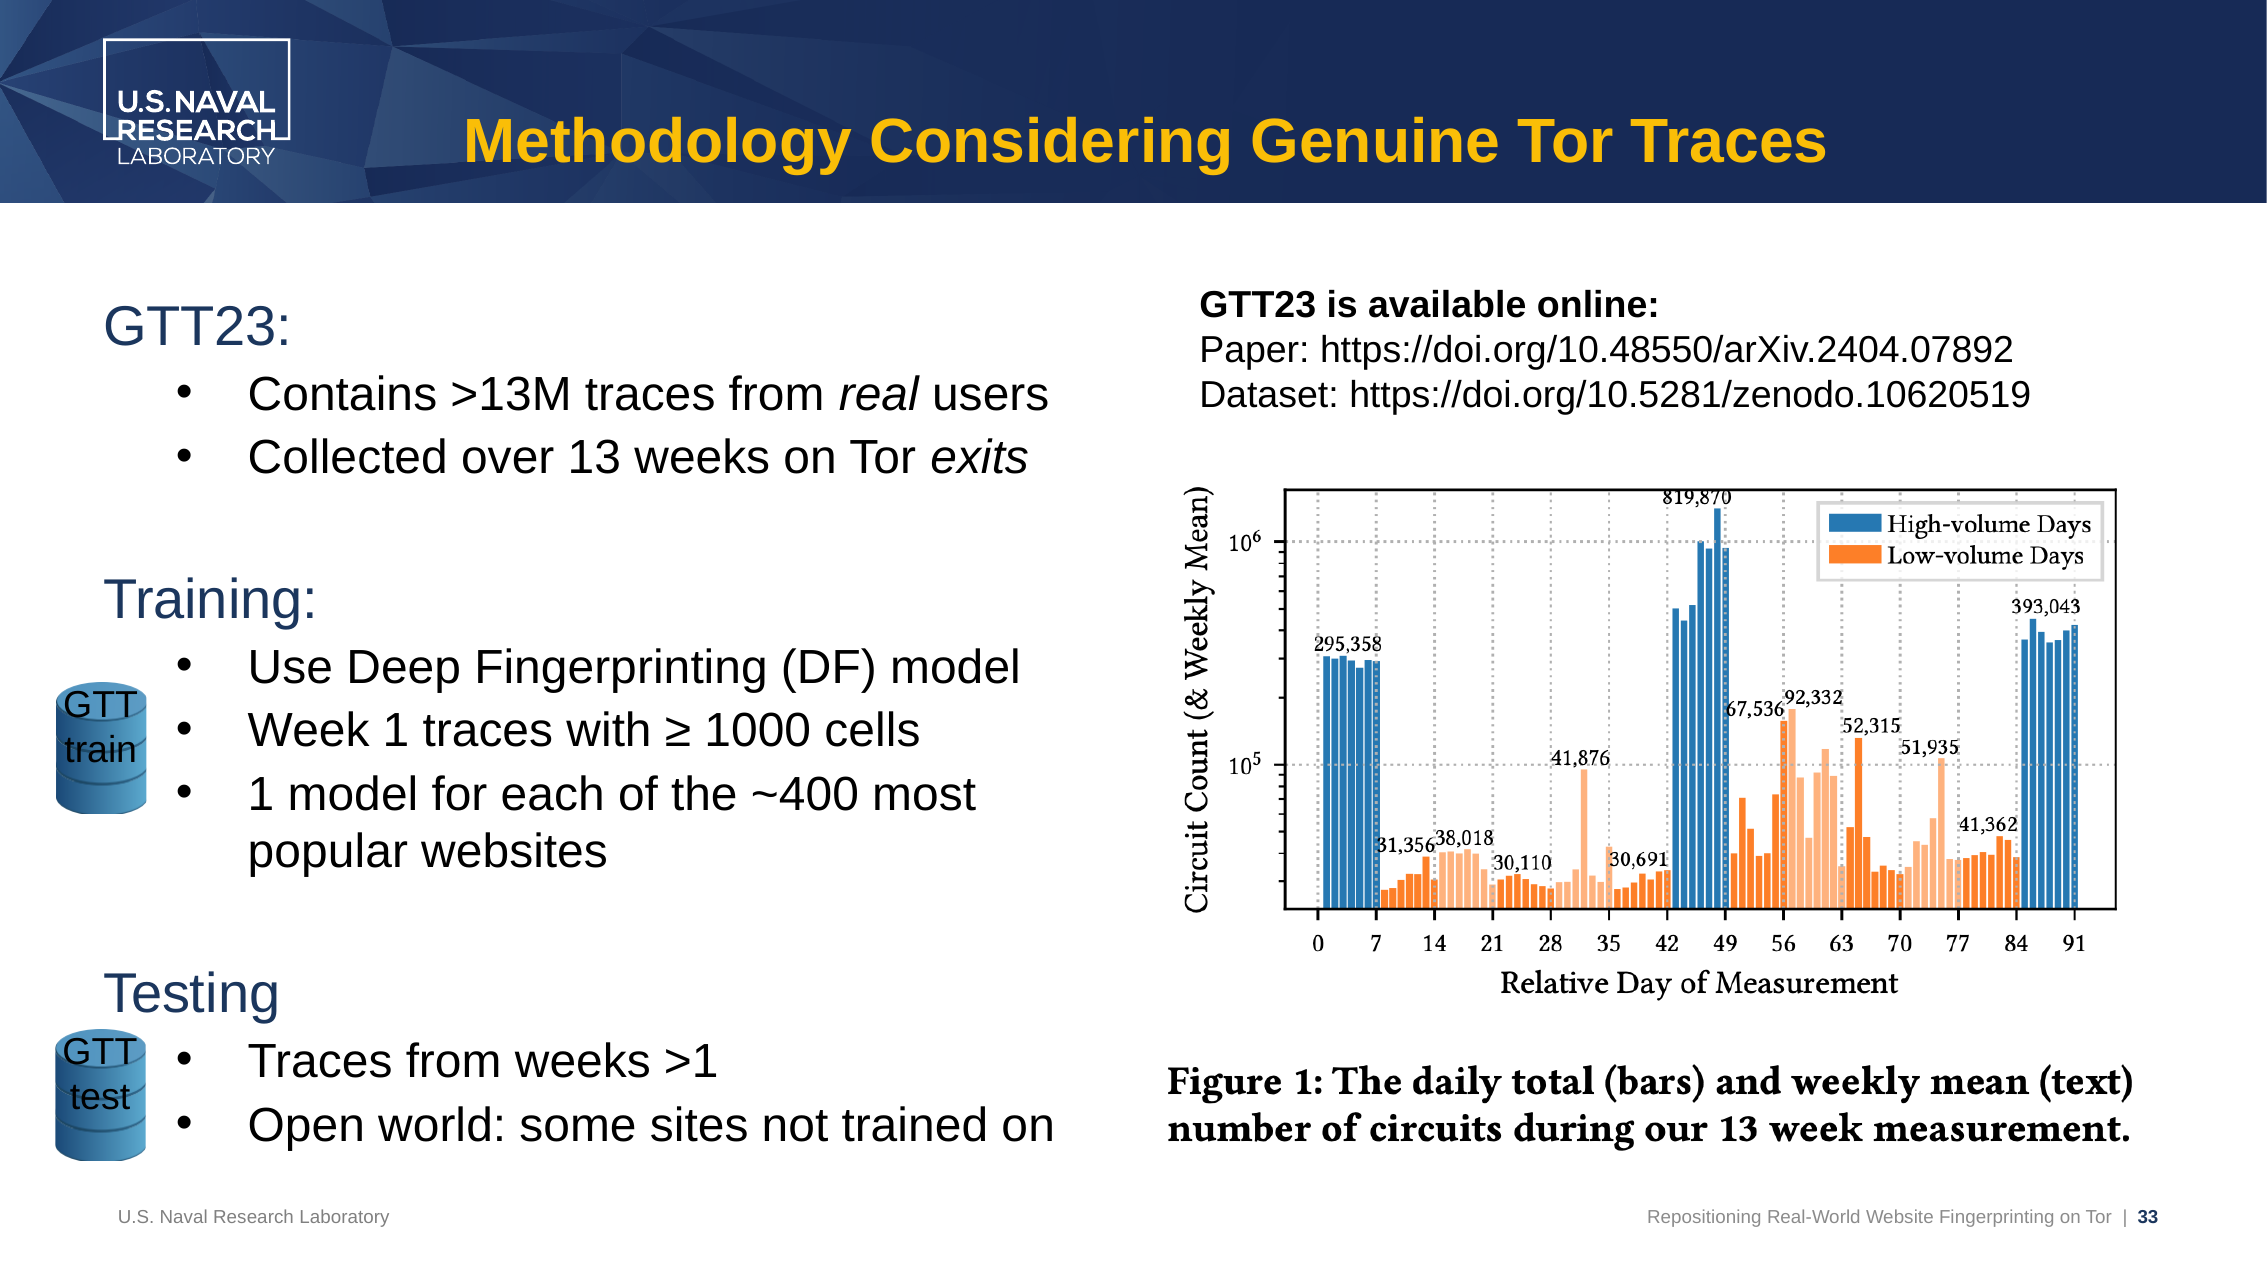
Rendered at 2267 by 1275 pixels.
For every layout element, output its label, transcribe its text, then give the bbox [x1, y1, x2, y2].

picture [0, 0, 2267, 203]
footer U.S. Naval Research Laboratory [103, 1181, 868, 1250]
list GTT23: Contains >13M traces from real users Collected over 13 weeks on Tor exits Training: Use Deep Fingerprinting (DF) model Week 1 traces with ≥ 1000 cells 1 model for each of the ~400 most popular websites Testing Traces from weeks >1 Open world: some sites not trained on [103, 289, 1106, 1152]
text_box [47, 672, 154, 814]
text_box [47, 1019, 154, 1161]
title Methodology Considering Genuine Tor Traces [463, 104, 2113, 180]
text_box GTT23 is available online: Paper: https://doi.org/10.48550/arXiv.2404.07892 Dataset: https://doi.org/10.5281/zenodo.10620519 [1184, 272, 2047, 423]
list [1160, 475, 2140, 1152]
slide_number Repositioning Real-World Website Fingerprinting on Tor | 33 [1255, 1181, 2159, 1250]
